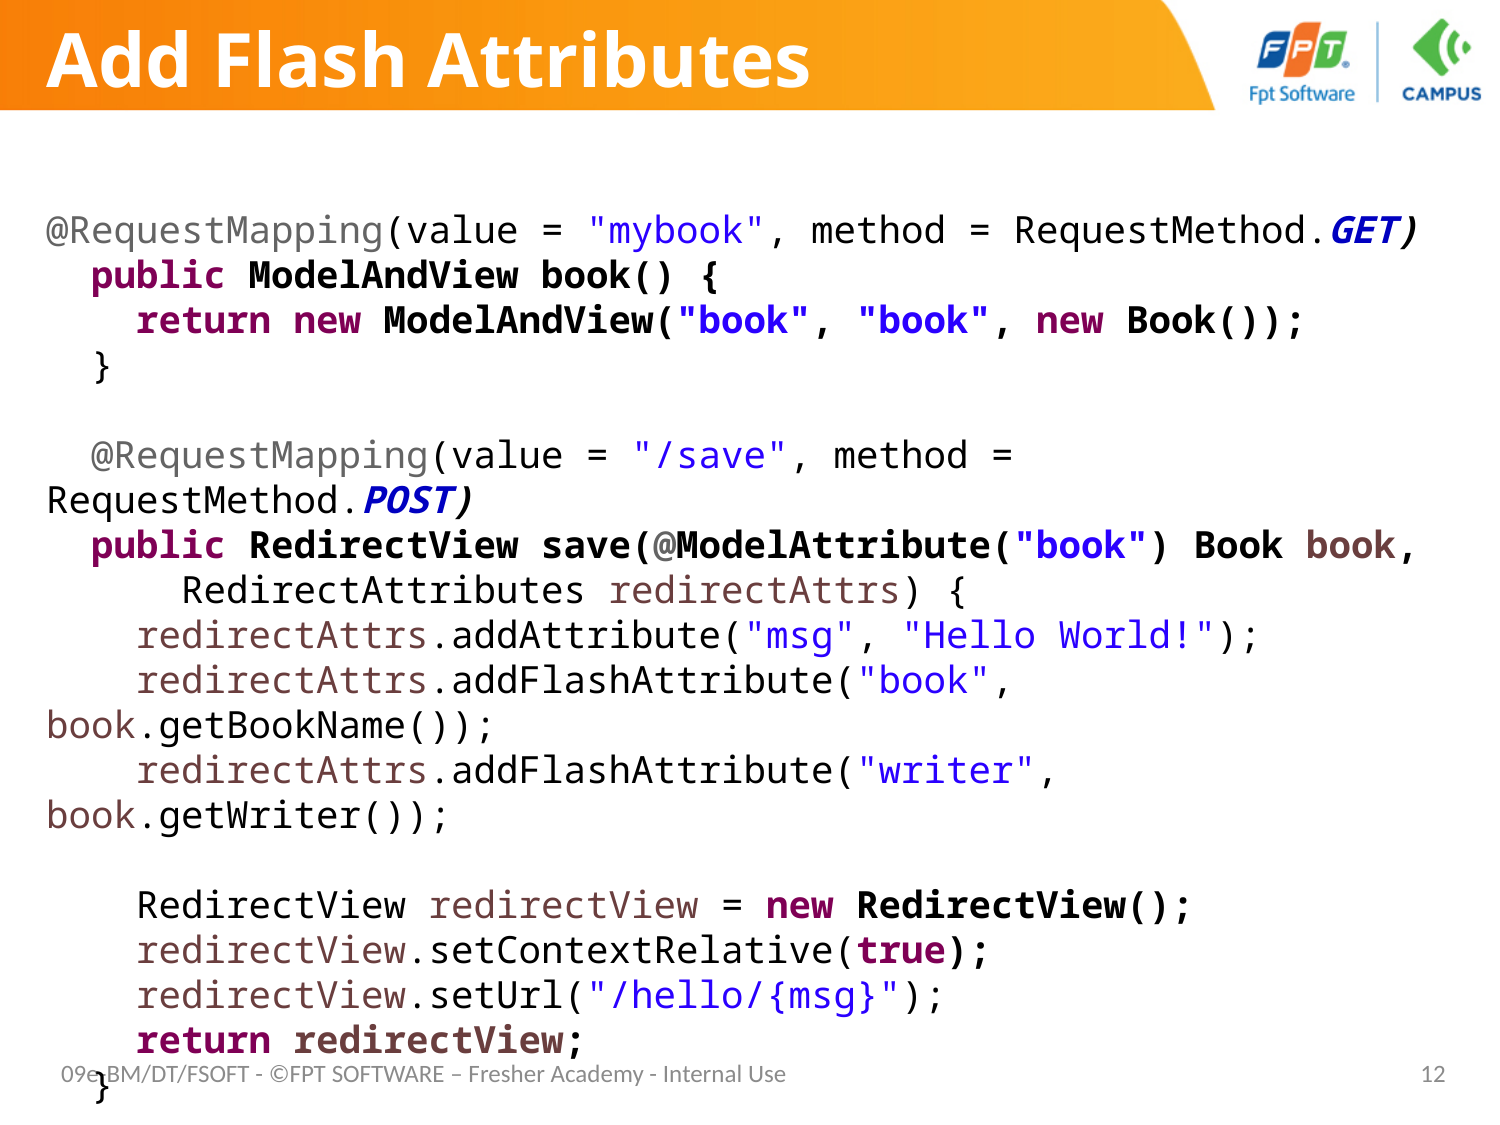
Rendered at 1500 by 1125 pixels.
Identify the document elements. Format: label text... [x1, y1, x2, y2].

text_box @RequestMapping(value = "mybook", method = RequestMethod.GET) public ModelAndView book() { return new ModelAndView("book", "book", new Book()); } @RequestMapping(value = "/save", method = RequestMethod.POST) public RedirectView save(@ModelAttribute("book") Book book, RedirectAttributes redirectAttrs) { redirectAttrs.addAttribute("msg", "Hello World!"); redirectAttrs.addFlashAttribute("book", book.getBookName()); redirectAttrs.addFlashAttribute("writer", book.getWriter()); RedirectView redirectView = new RedirectView(); redirectView.setContextRelative(true); redirectView.setUrl("/hello/{msg}"); return redirectView; } [31, 198, 1461, 1114]
title Add Flash Attributes [31, 3, 1461, 111]
picture [0, 0, 1500, 1125]
